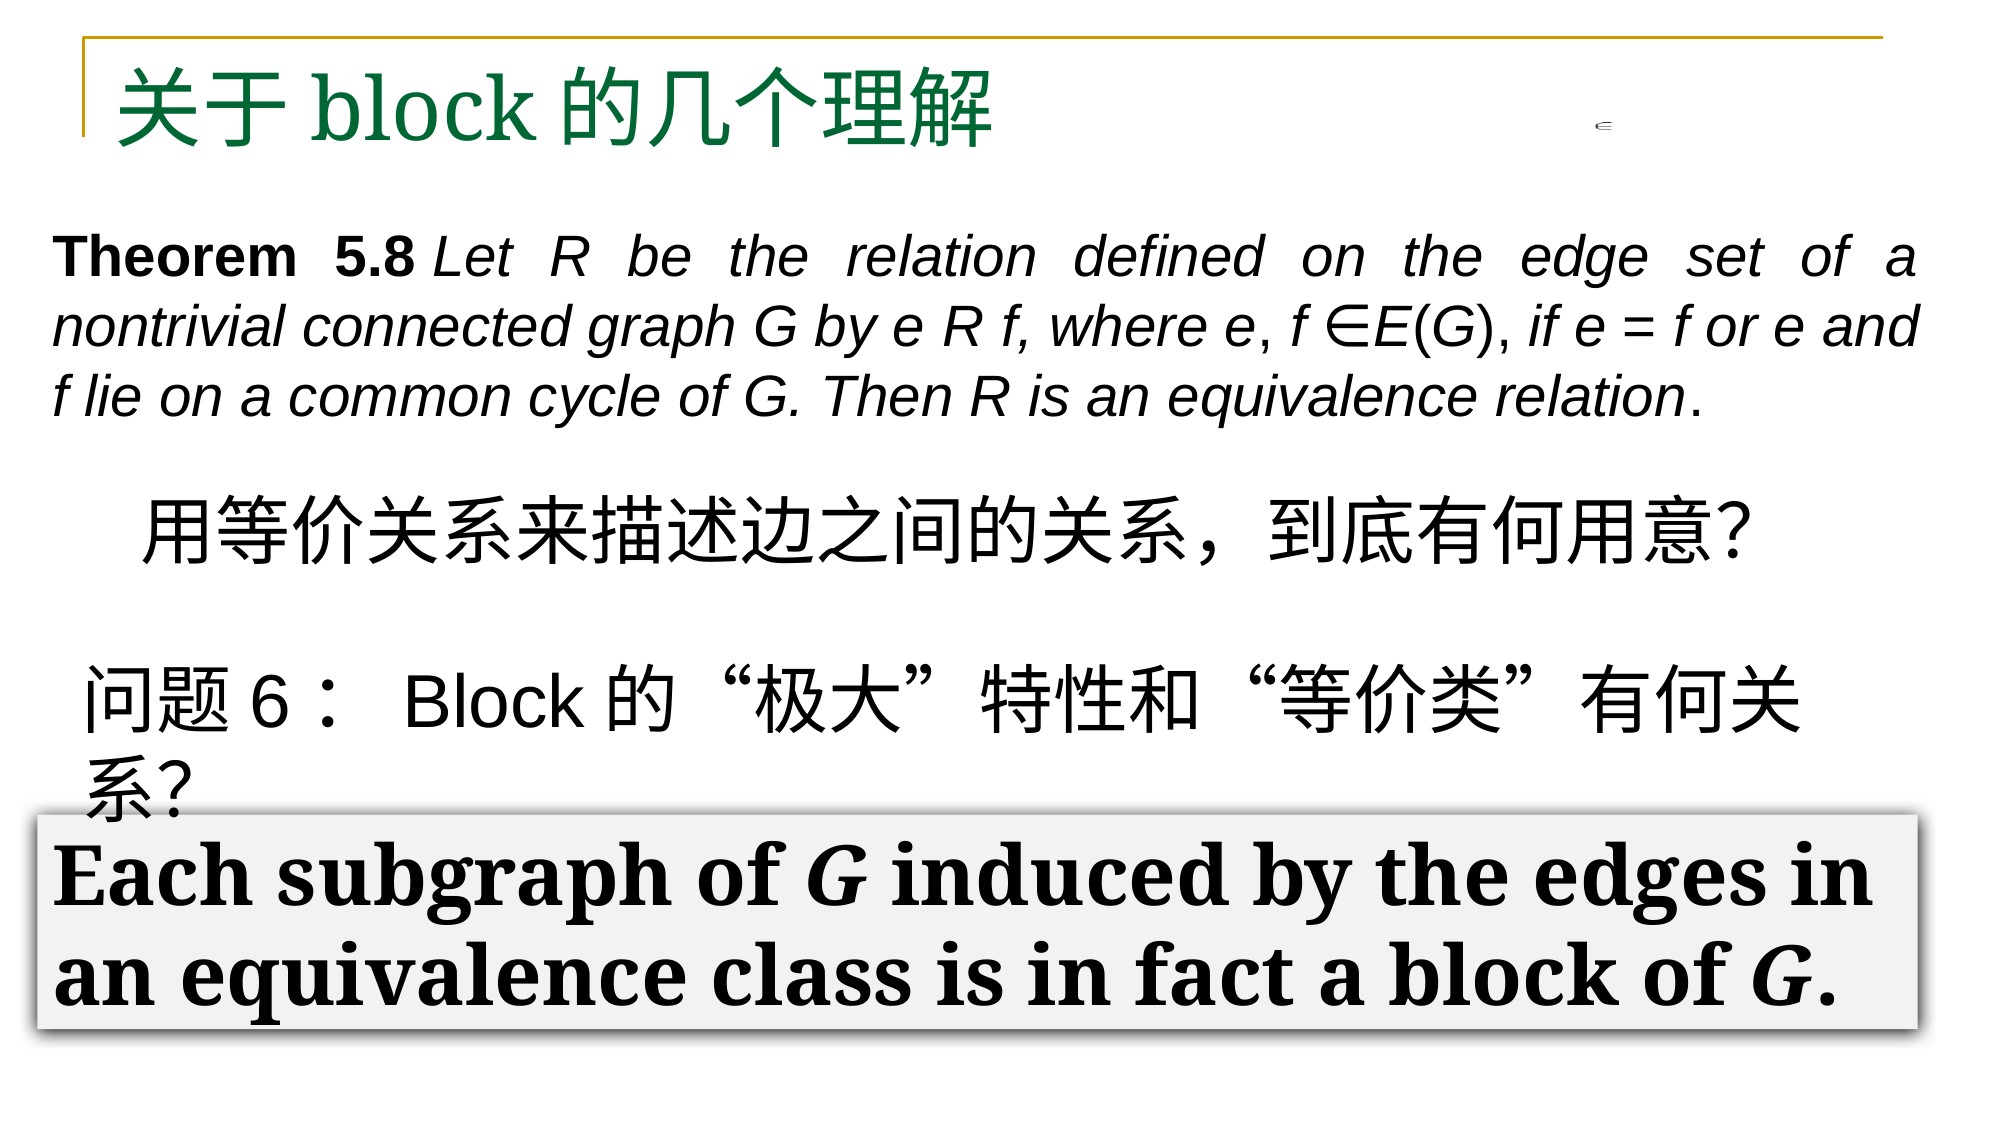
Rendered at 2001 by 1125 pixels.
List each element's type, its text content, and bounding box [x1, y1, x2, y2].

text_box 用等价关系来描述边之间的关系，到底有何用意？ [125, 476, 1830, 582]
text_box Theorem 5.8 Let R be the relation defined on the edge set of a nontrivial connected graph G by e R f, where e, f ∈E(G), if e = f or e and f lie on a common cycle of G. Then R is an equivalence relation. [37, 210, 1936, 436]
picture [1595, 121, 1613, 130]
text_box Each subgraph of G induced by the edges in an equivalence class is in fact a block of G. [37, 814, 1918, 1030]
text_box 问题6：Block的“极大”特性和“等价类”有何关系？ [66, 645, 1936, 841]
title 关于block的几个理解 [99, 45, 1900, 210]
